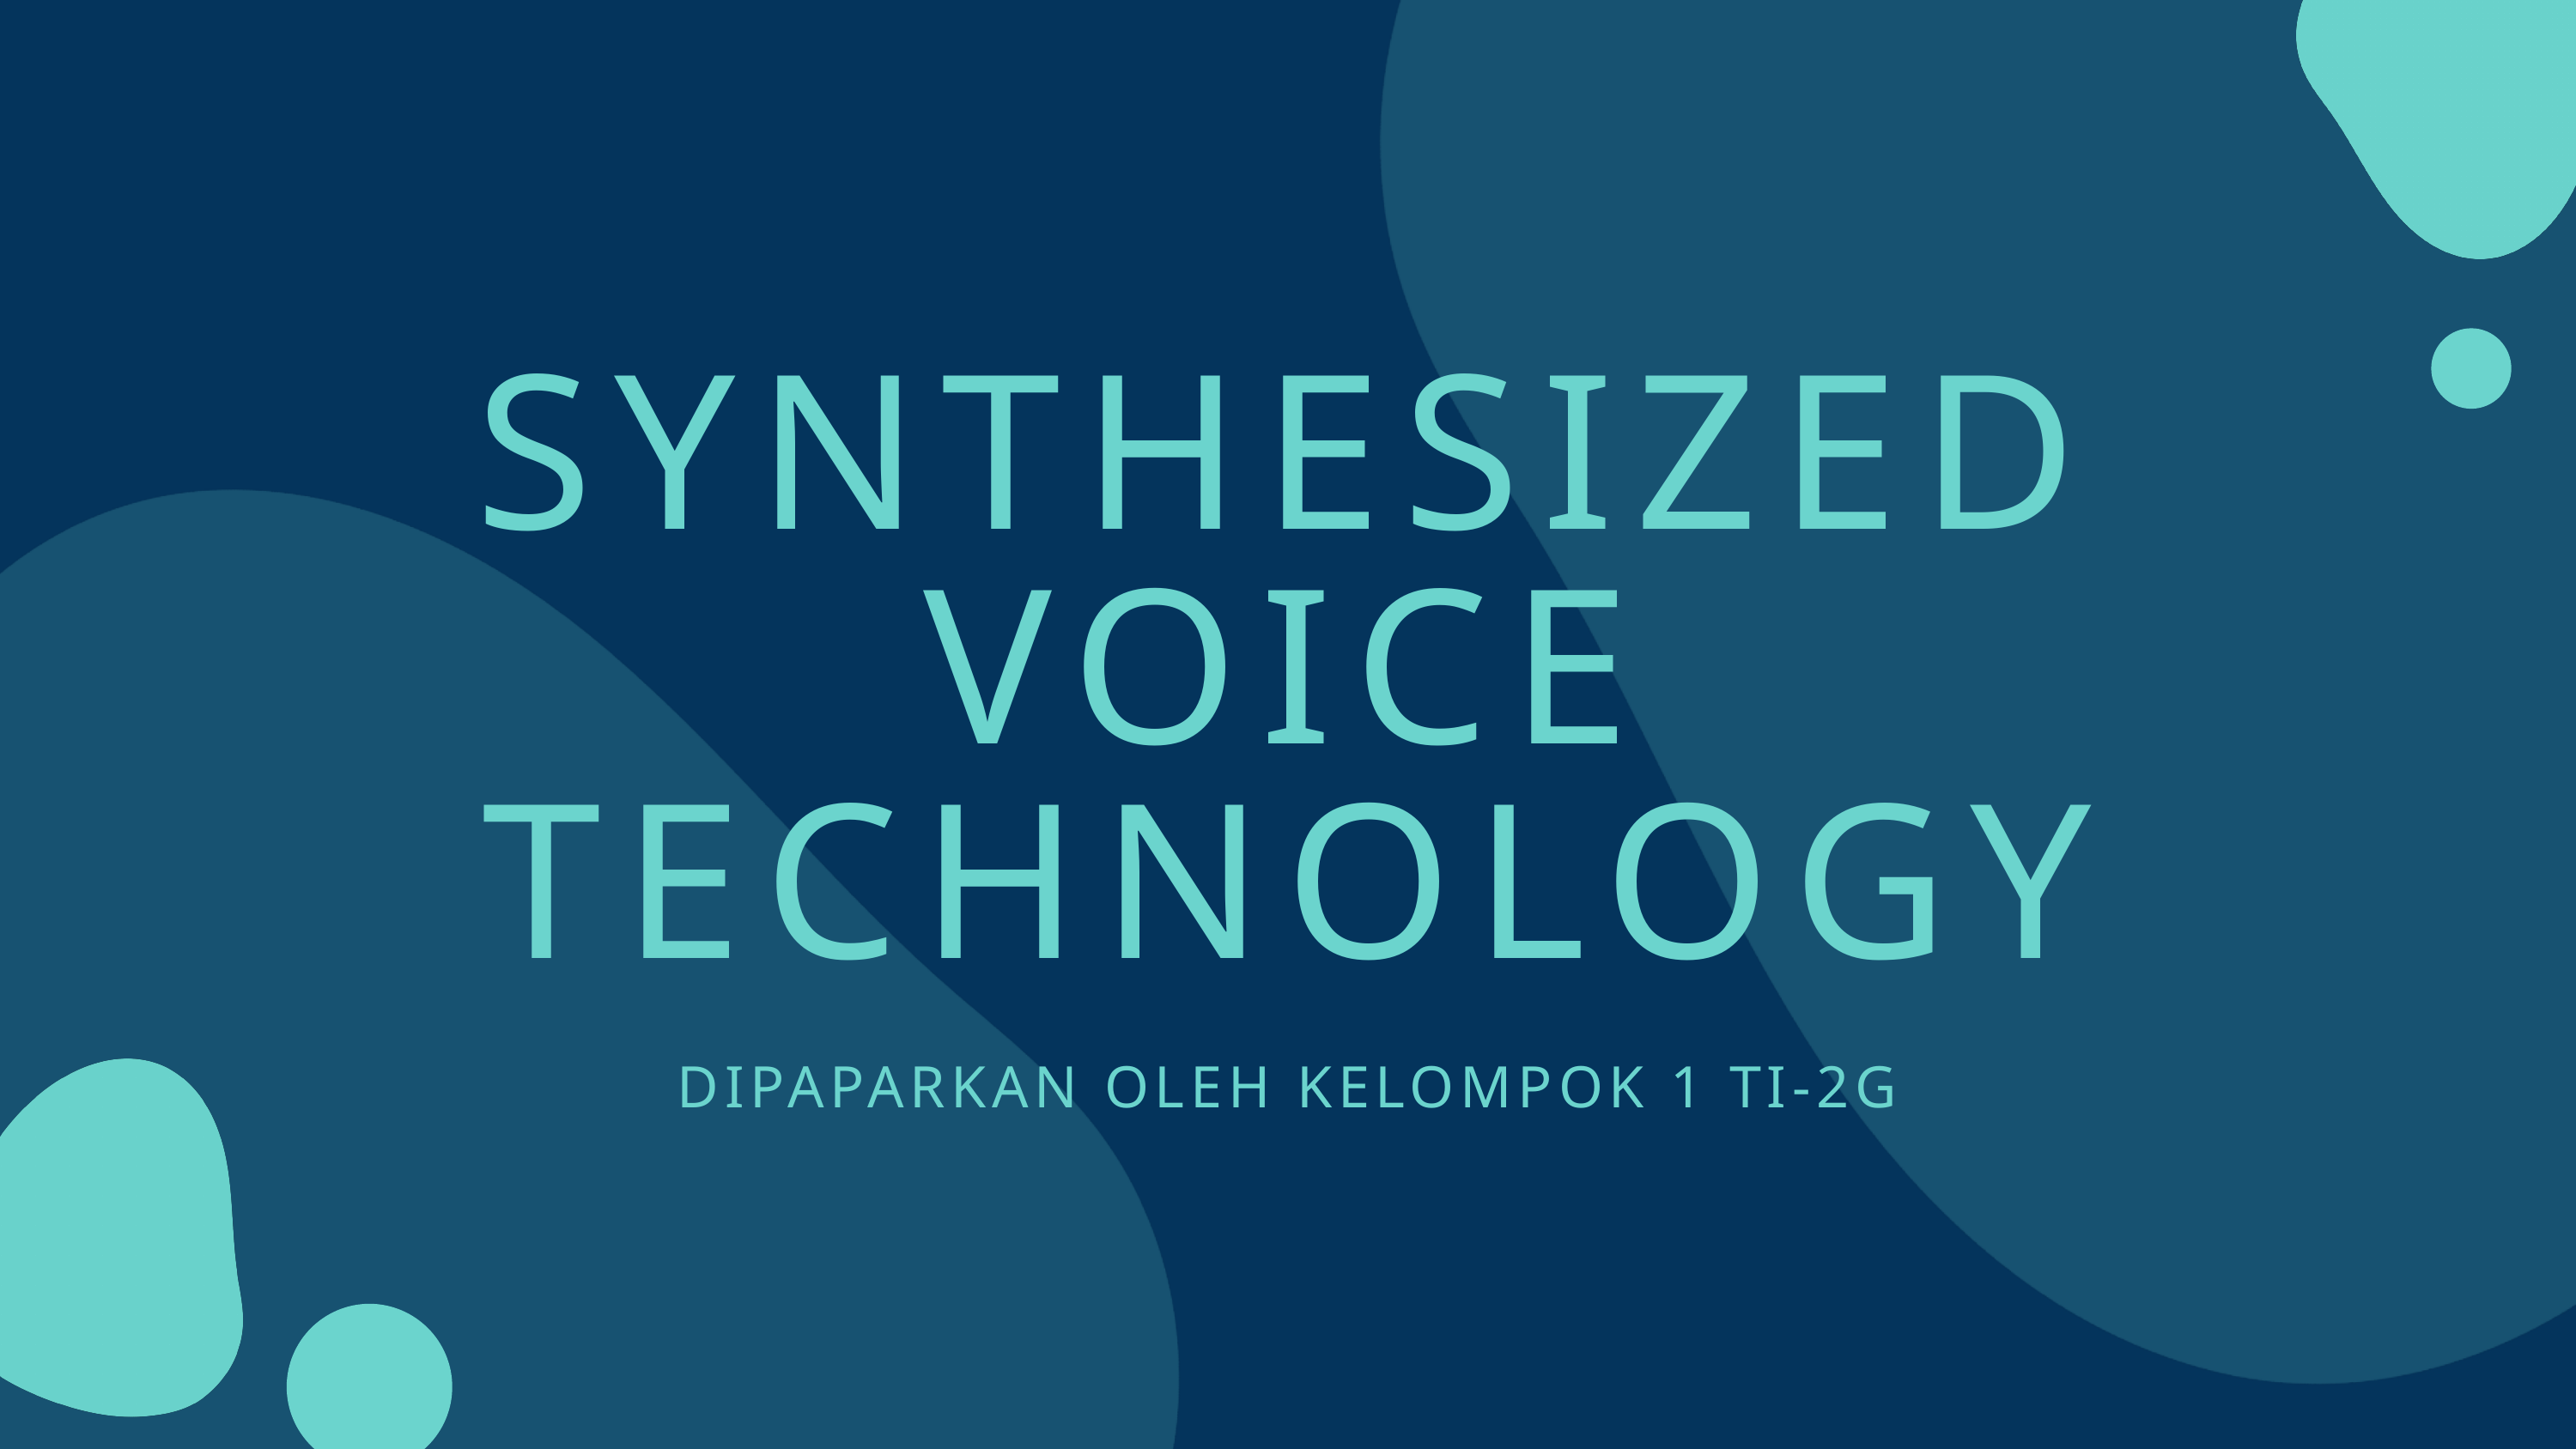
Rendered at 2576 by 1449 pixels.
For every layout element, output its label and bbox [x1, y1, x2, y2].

text_box [286, 1303, 453, 1449]
picture [1341, 0, 2576, 1262]
text_box [180, 335, 2396, 1113]
picture [0, 543, 1170, 1449]
text_box [2430, 328, 2512, 409]
